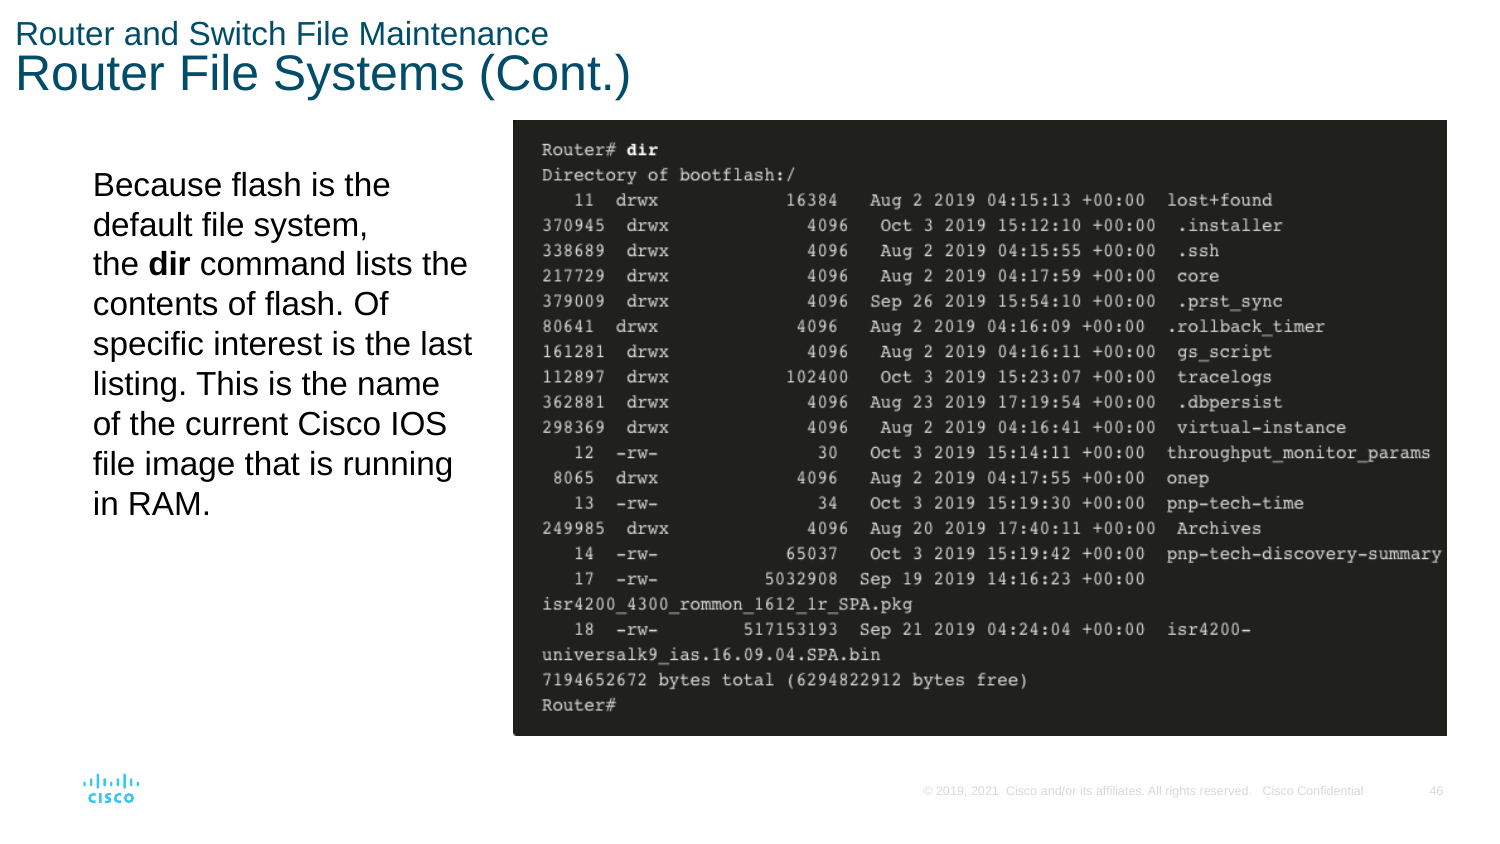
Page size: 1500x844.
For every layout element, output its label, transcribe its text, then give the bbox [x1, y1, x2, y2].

picture [513, 119, 1447, 736]
list Because flash is the default file system, the dir command lists the contents of flash. Of specific interest is the last listing. This is the name of the current Cisco IOS file image that is running in RAM. [77, 155, 489, 726]
title Router and Switch File Maintenance Router File Systems (Cont.) [0, 0, 1369, 121]
